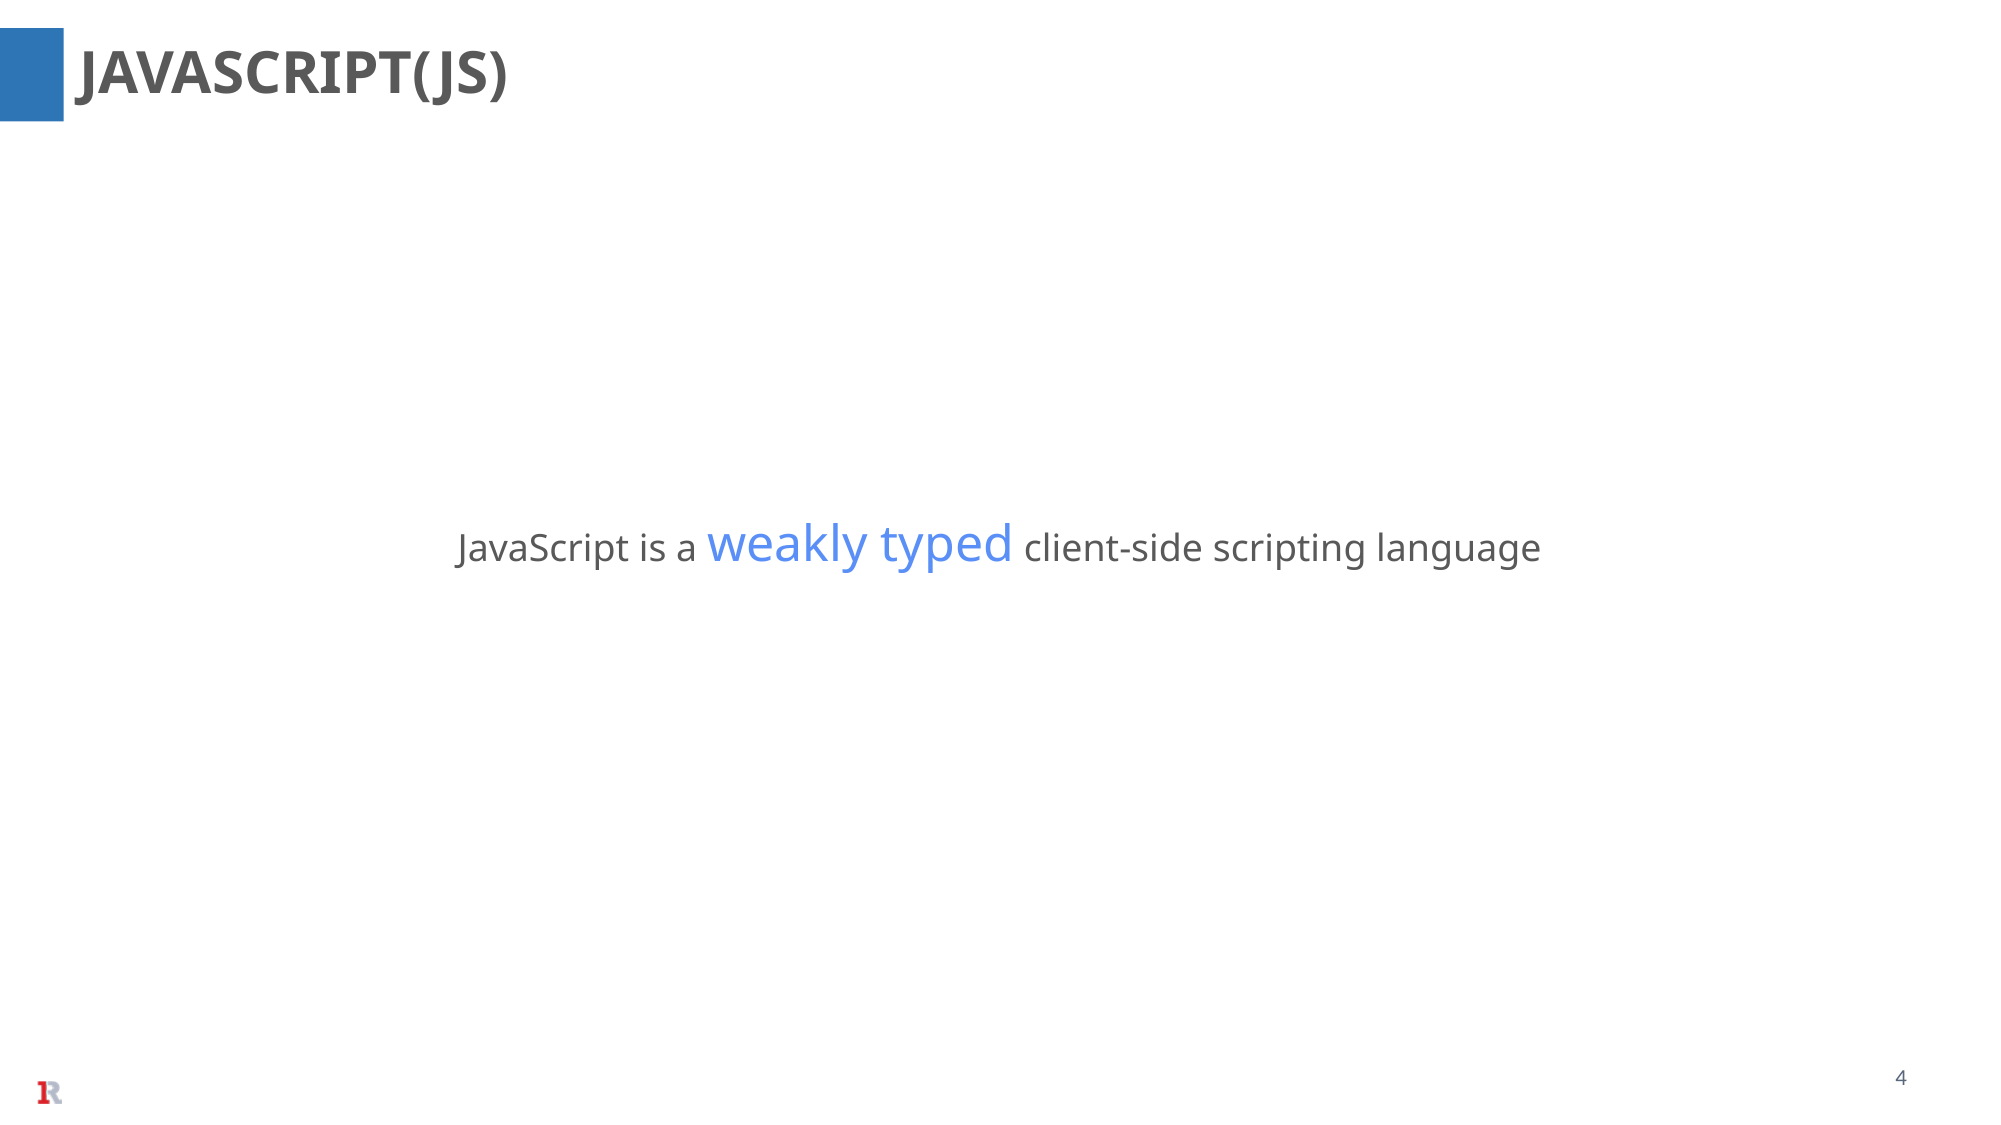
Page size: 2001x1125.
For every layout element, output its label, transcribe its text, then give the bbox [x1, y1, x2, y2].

text_box JavaScript is a weakly typed client-side scripting language [94, 504, 1906, 580]
list JAVASCRIPT(JS) [64, 35, 2000, 118]
picture [26, 1081, 62, 1104]
